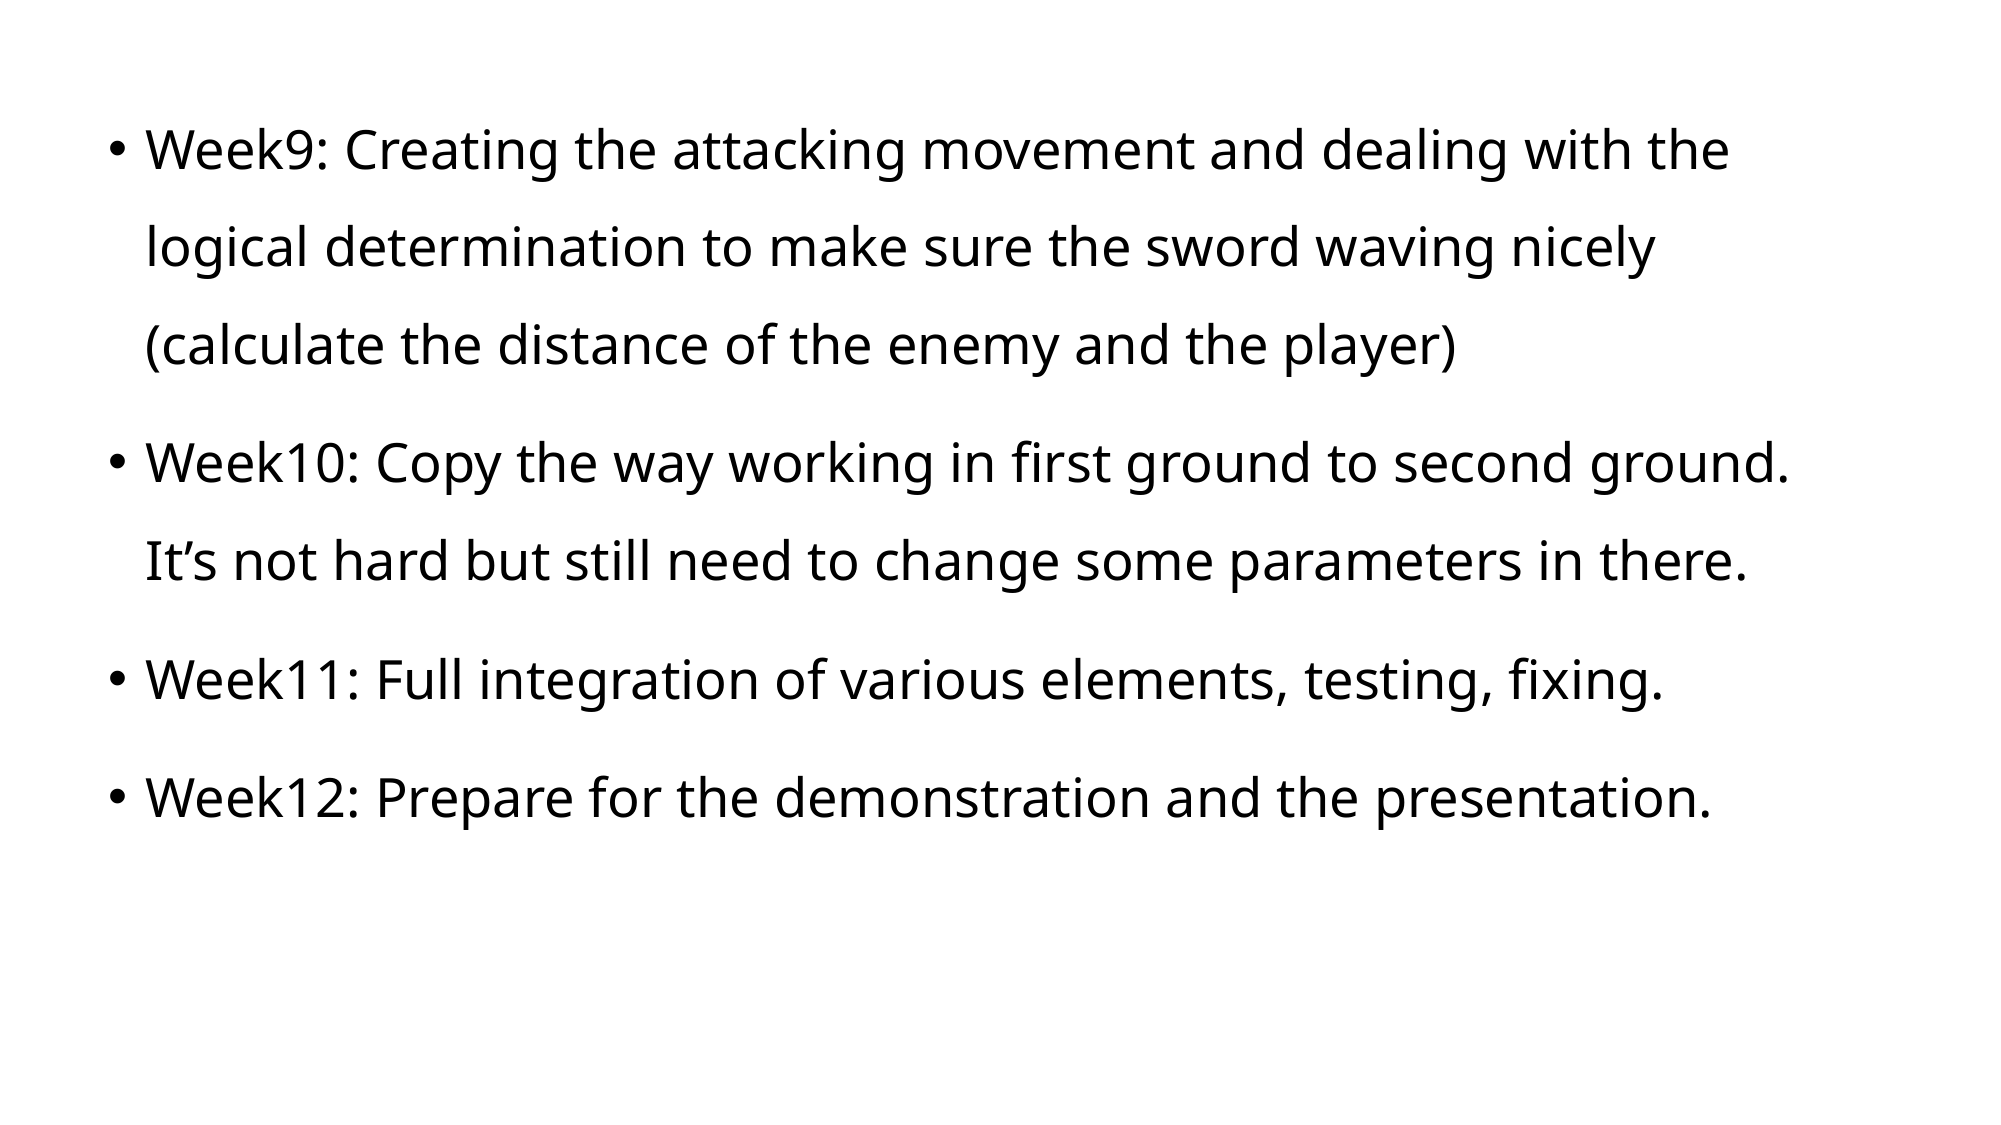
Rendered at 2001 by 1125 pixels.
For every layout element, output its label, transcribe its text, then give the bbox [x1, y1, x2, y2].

list Week9: Creating the attacking movement and dealing with the logical determination to make sure the sword waving nicely (calculate the distance of the enemy and the player) Week10: Copy the way working in first ground to second ground. It’s not hard but still need to change some parameters in there. Week11: Full integration of various elements, testing, fixing. Week12: Prepare for the demonstration and the presentation. [93, 75, 1863, 1045]
